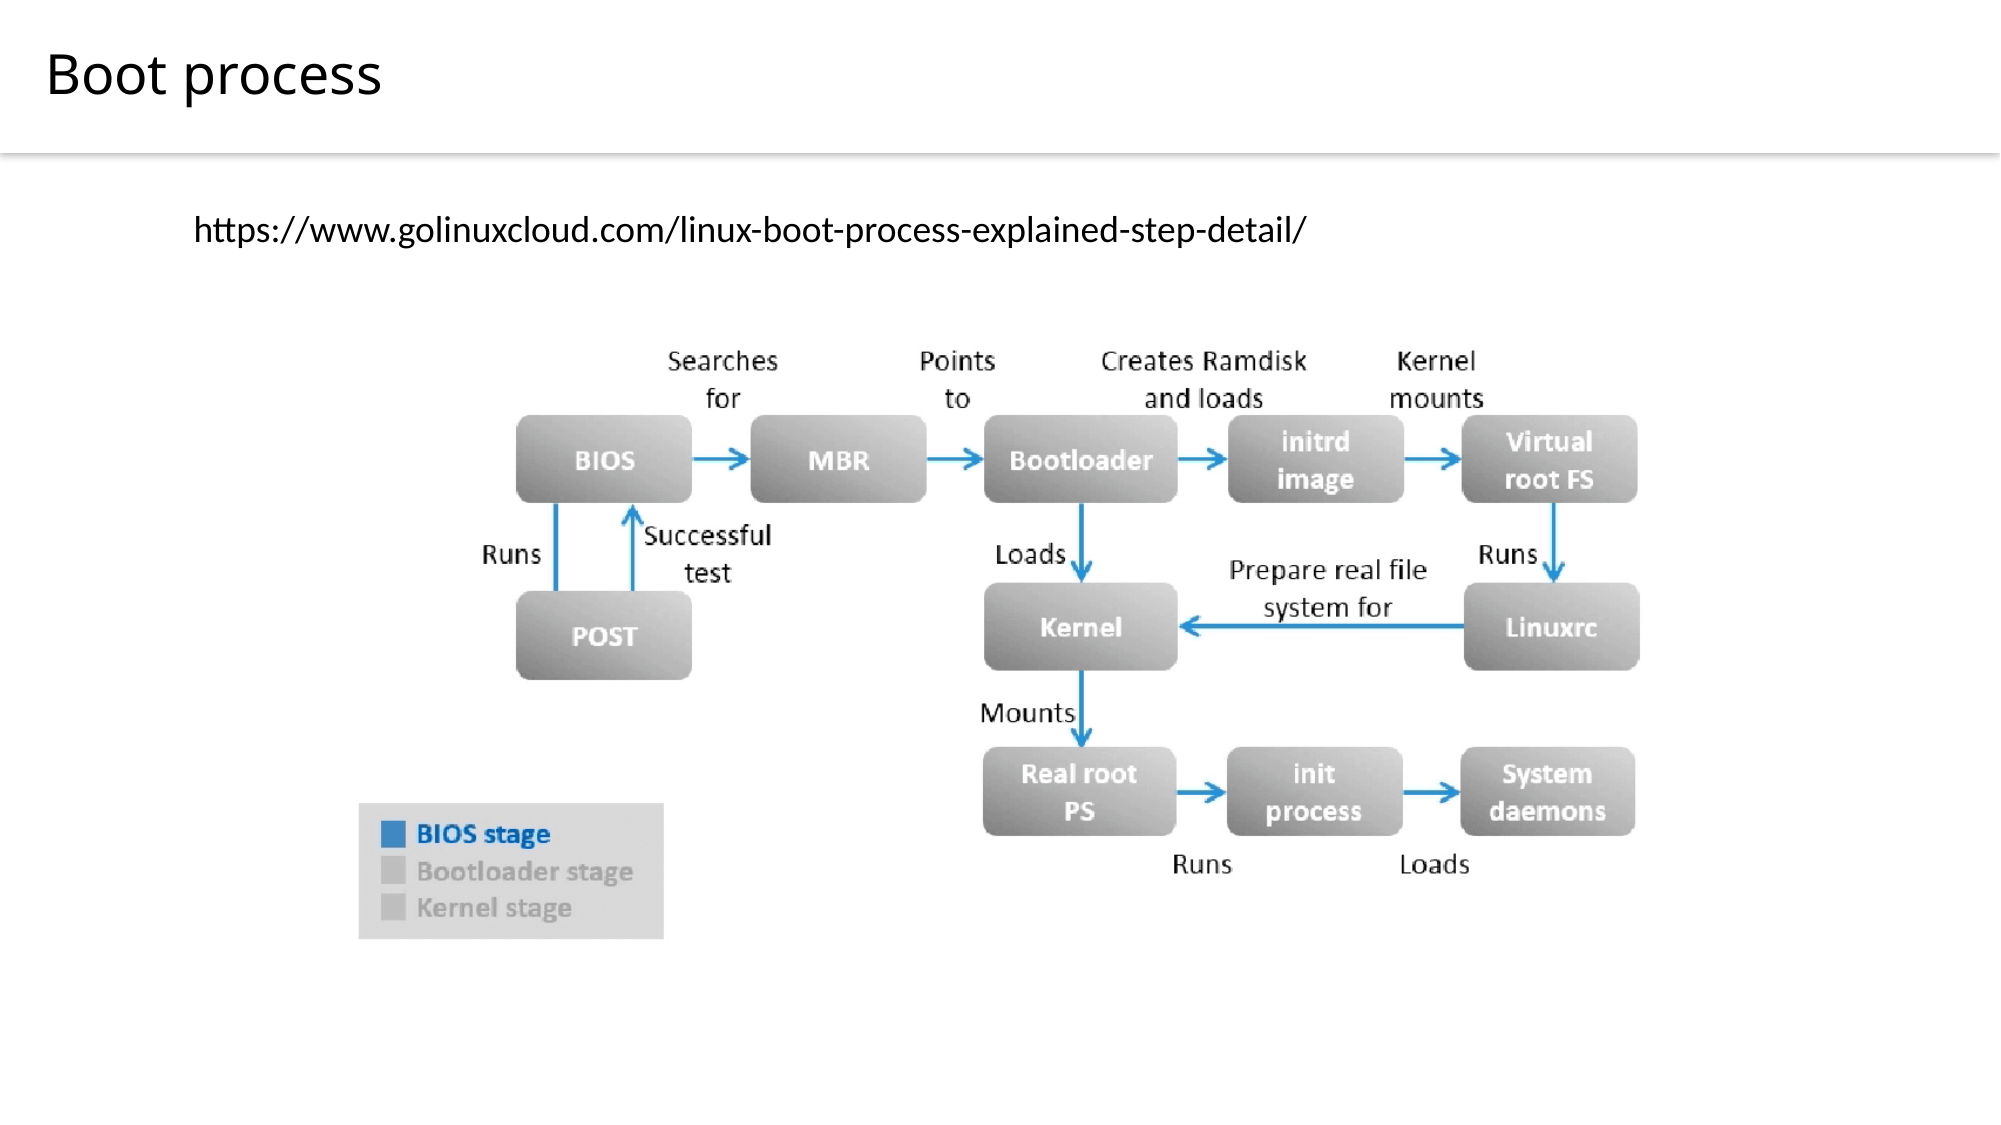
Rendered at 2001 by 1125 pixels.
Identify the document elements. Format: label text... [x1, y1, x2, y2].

picture [353, 333, 1660, 958]
list Boot process [0, 0, 2000, 153]
text_box https://www.golinuxcloud.com/linux-boot-process-explained-step-detail/ [178, 198, 1323, 258]
